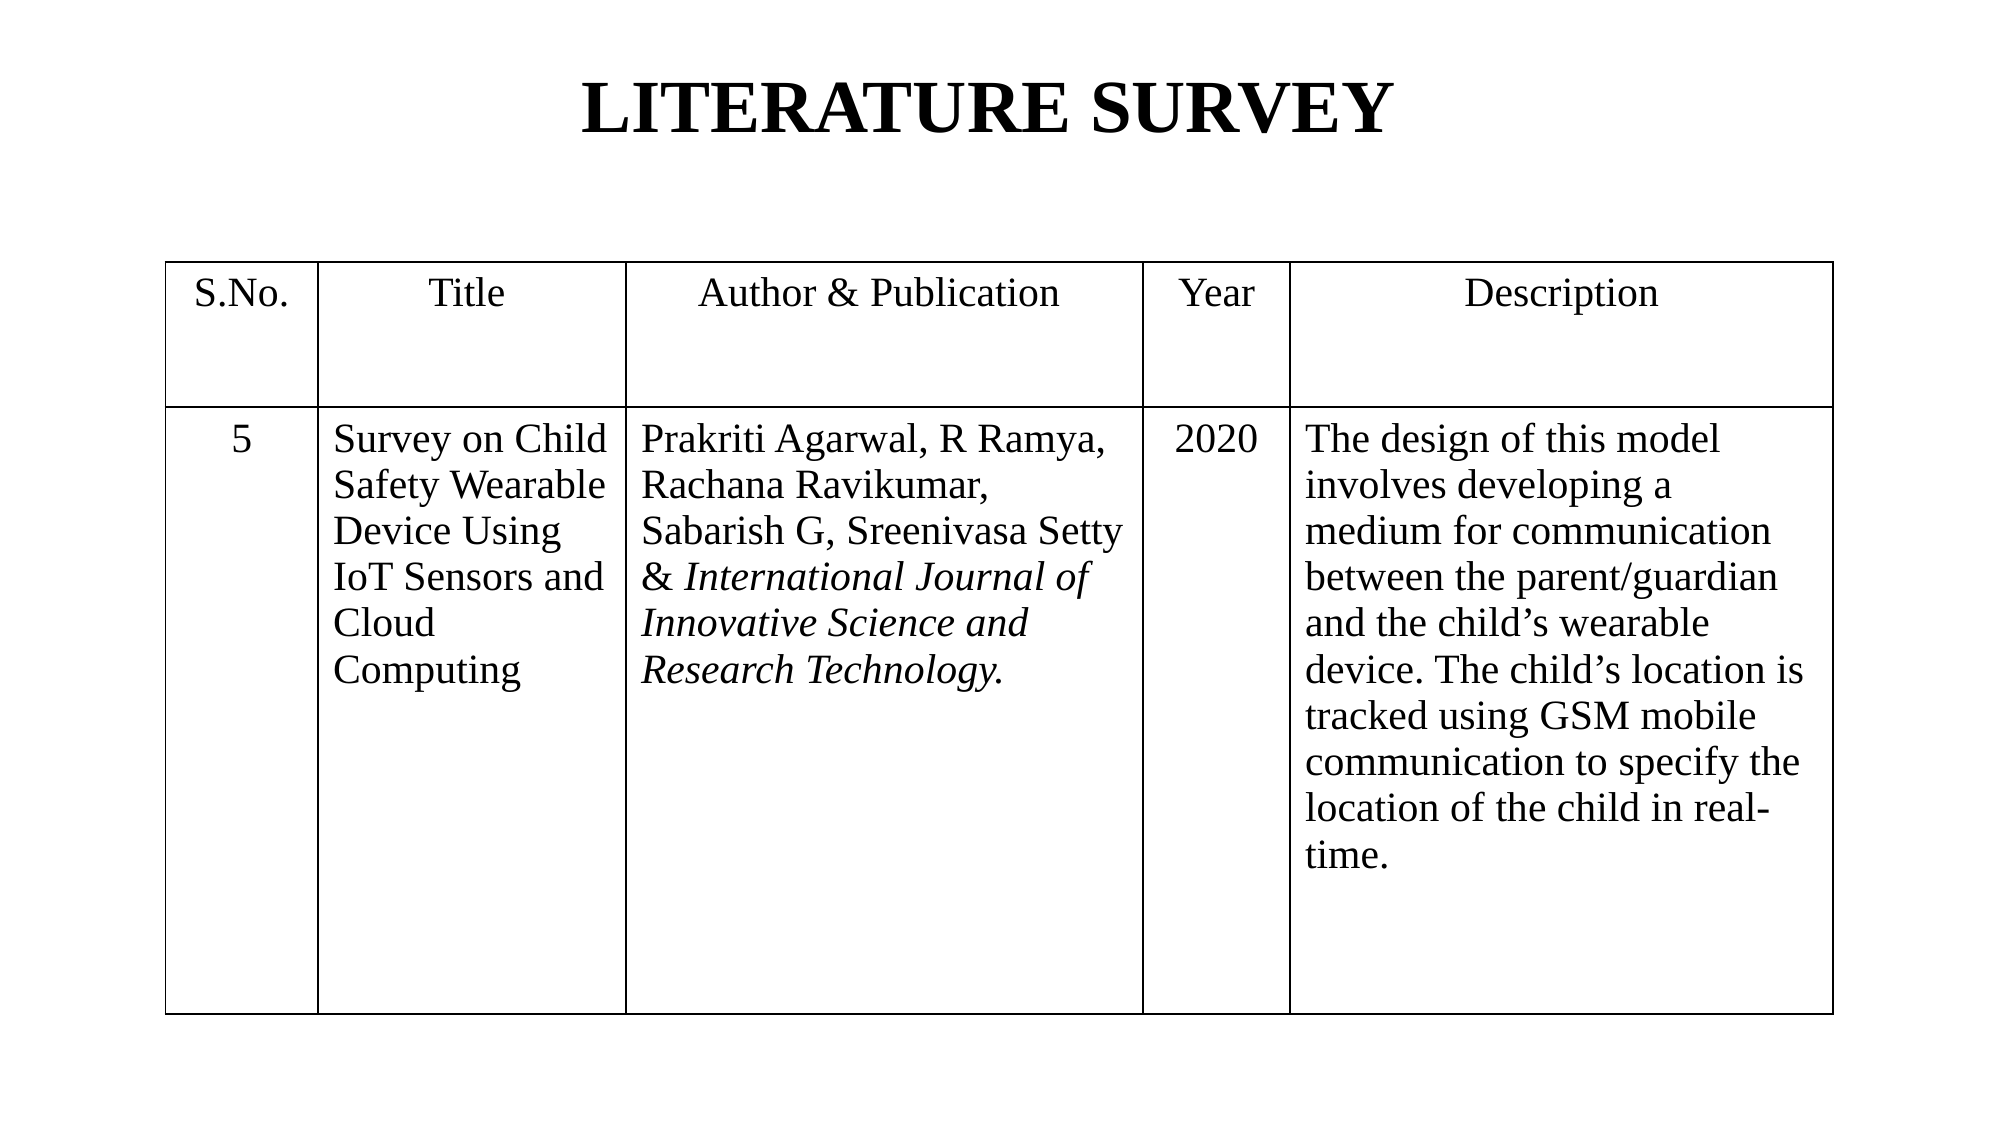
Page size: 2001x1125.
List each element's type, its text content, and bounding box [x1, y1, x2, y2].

table_cell The design of this model involves developing a medium for communication between the parent/guardian and the child’s wearable device. The child’s location is tracked using GSM mobile communication to specify the location of the child in real-time. [1291, 408, 1832, 1013]
table_header Author & Publication [627, 263, 1142, 406]
table_header Year [1144, 263, 1289, 406]
title LITERATURE SURVEY [126, 0, 1852, 218]
table_cell 5 [166, 408, 317, 1013]
table_cell Prakriti Agarwal, R Ramya, Rachana Ravikumar, Sabarish G, Sreenivasa Setty & International Journal of Innovative Science and Research Technology. [627, 408, 1142, 1013]
table_header Description [1291, 263, 1832, 406]
table_cell Survey on Child Safety Wearable Device Using IoT Sensors and Cloud Computing [319, 408, 625, 1013]
table_header Title [319, 263, 625, 406]
table_header S.No. [166, 263, 317, 406]
table_cell 2020 [1144, 408, 1289, 1013]
